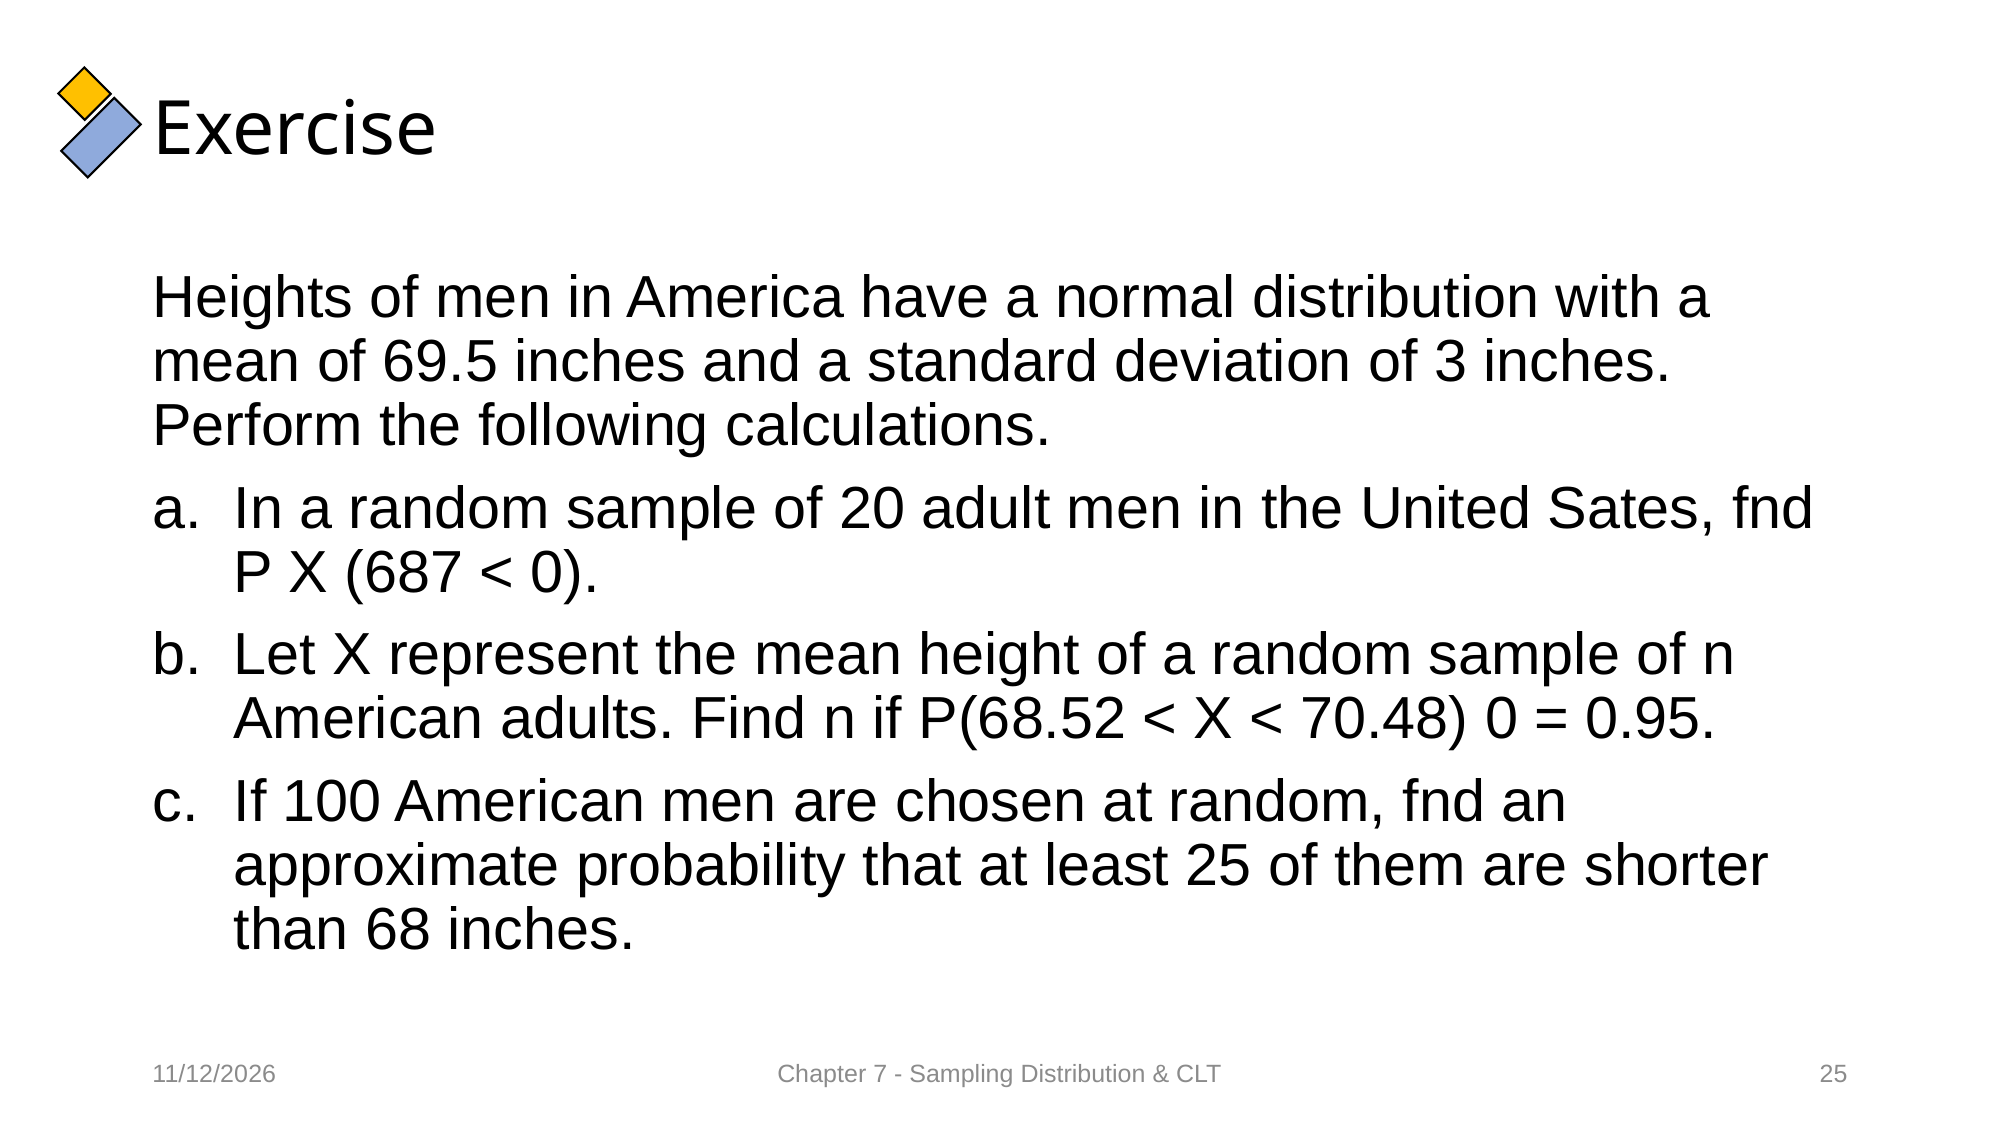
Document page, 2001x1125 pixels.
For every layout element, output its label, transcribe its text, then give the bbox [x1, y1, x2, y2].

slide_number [137, 1042, 588, 1103]
slide_number 25 [1412, 1042, 1863, 1103]
list Heights of men in America have a normal distribution with a mean of 69.5 inches and a standard deviation of 3 inches. Perform the following calculations. In a random sample of 20 adult men in the United Sates, fnd P X (687 < 0). Let X represent the mean height of a random sample of n American adults. Find n if P(68.52 < X < 70.48) 0 = 0.95. If 100 American men are chosen at random, fnd an approximate probability that at least 25 of them are shorter than 68 inches. [137, 258, 1863, 973]
footer Chapter 7 - Sampling Distribution & CLT [662, 1042, 1338, 1103]
title Exercise [137, 21, 1863, 239]
